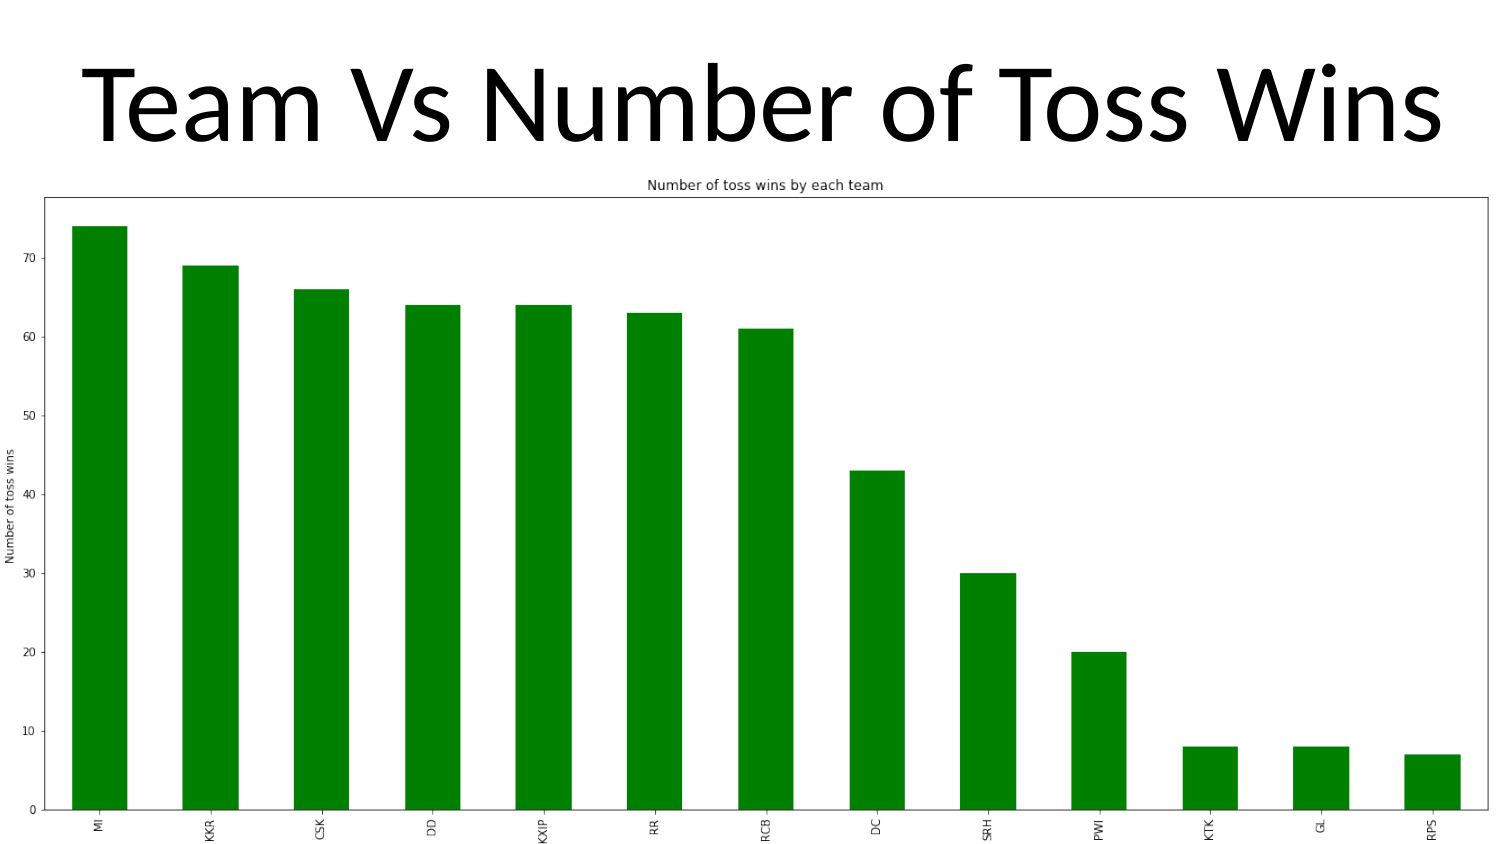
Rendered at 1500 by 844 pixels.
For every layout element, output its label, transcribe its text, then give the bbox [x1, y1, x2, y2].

text_box Team Vs Number of Toss Wins [66, 21, 1461, 171]
picture [0, 171, 1499, 844]
